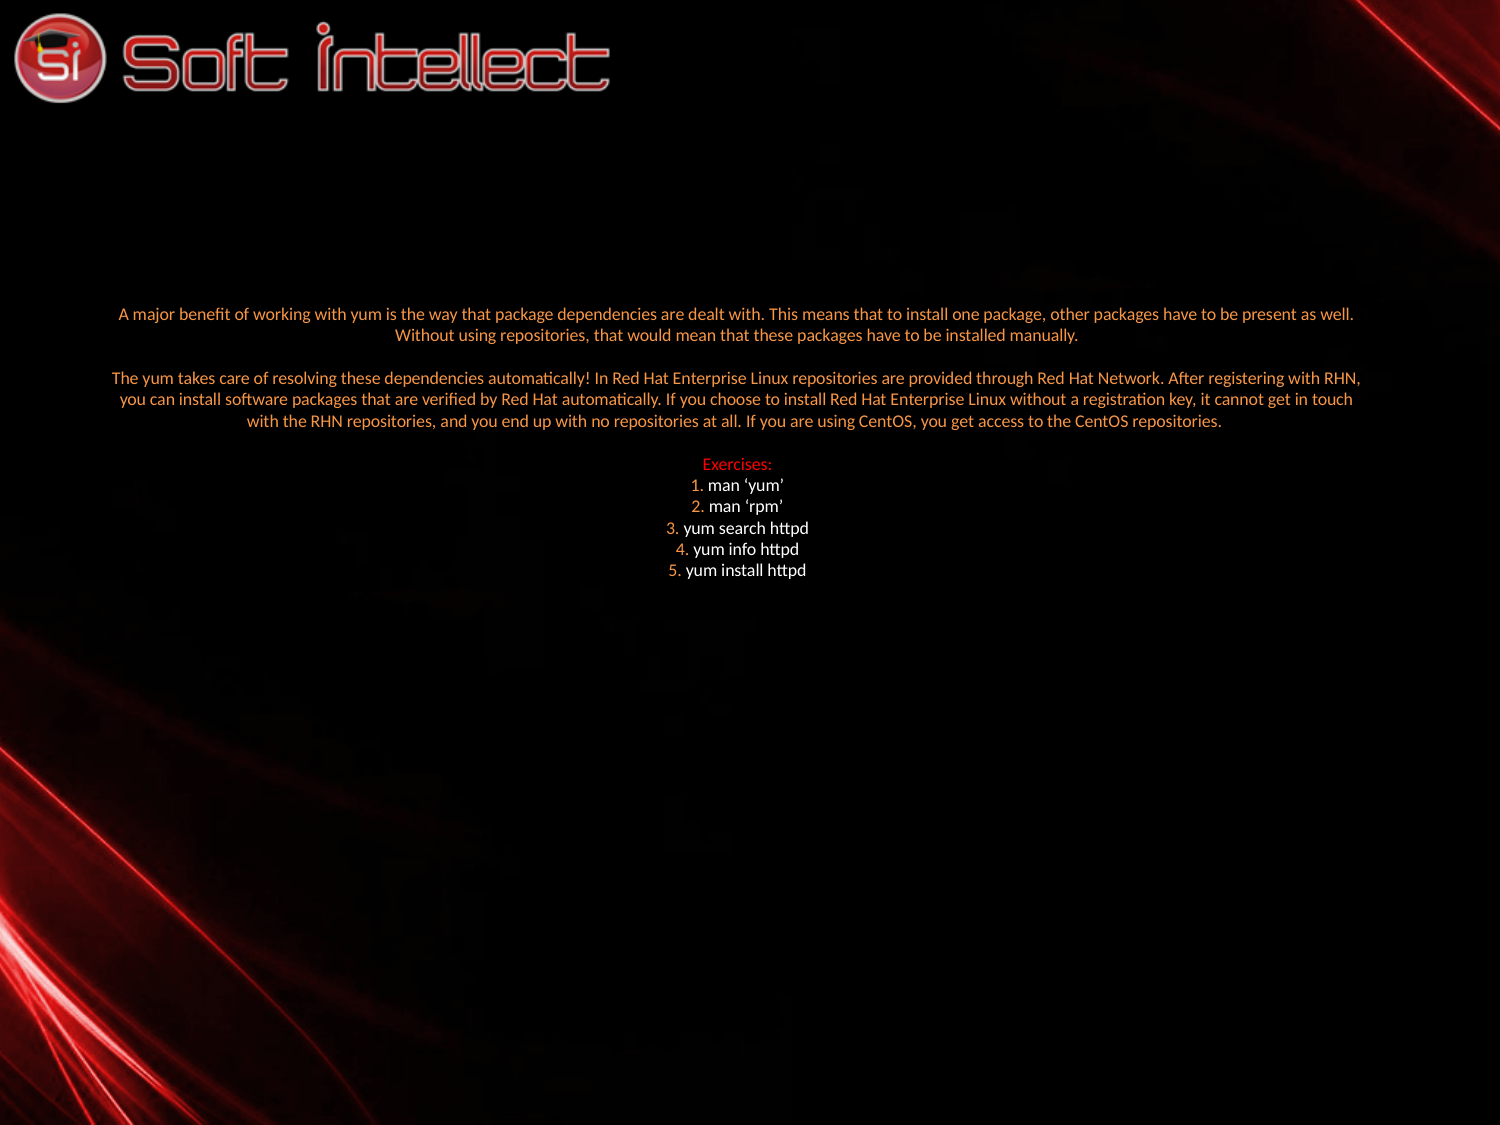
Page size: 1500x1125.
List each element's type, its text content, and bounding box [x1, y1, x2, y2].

picture [0, 0, 1500, 1125]
title A major benefit of working with yum is the way that package dependencies are dealt with. This means that to install one package, other packages have to be present as well. Without using repositories, that would mean that these packages have to be installed manually. The yum takes care of resolving these dependencies automatically! In Red Hat Enterprise Linux repositories are provided through Red Hat Network. After registering with RHN, you can install software packages that are verified by Red Hat automatically. If you choose to install Red Hat Enterprise Linux without a registration key, it cannot get in touch with the RHN repositories, and you end up with no repositories at all. If you are using CentOS, you get access to the CentOS repositories. Exercises: 1. man ‘yum’ 2. man ‘rpm’ 3. yum search httpd 4. yum info httpd 5. yum install httpd [87, 99, 1388, 591]
